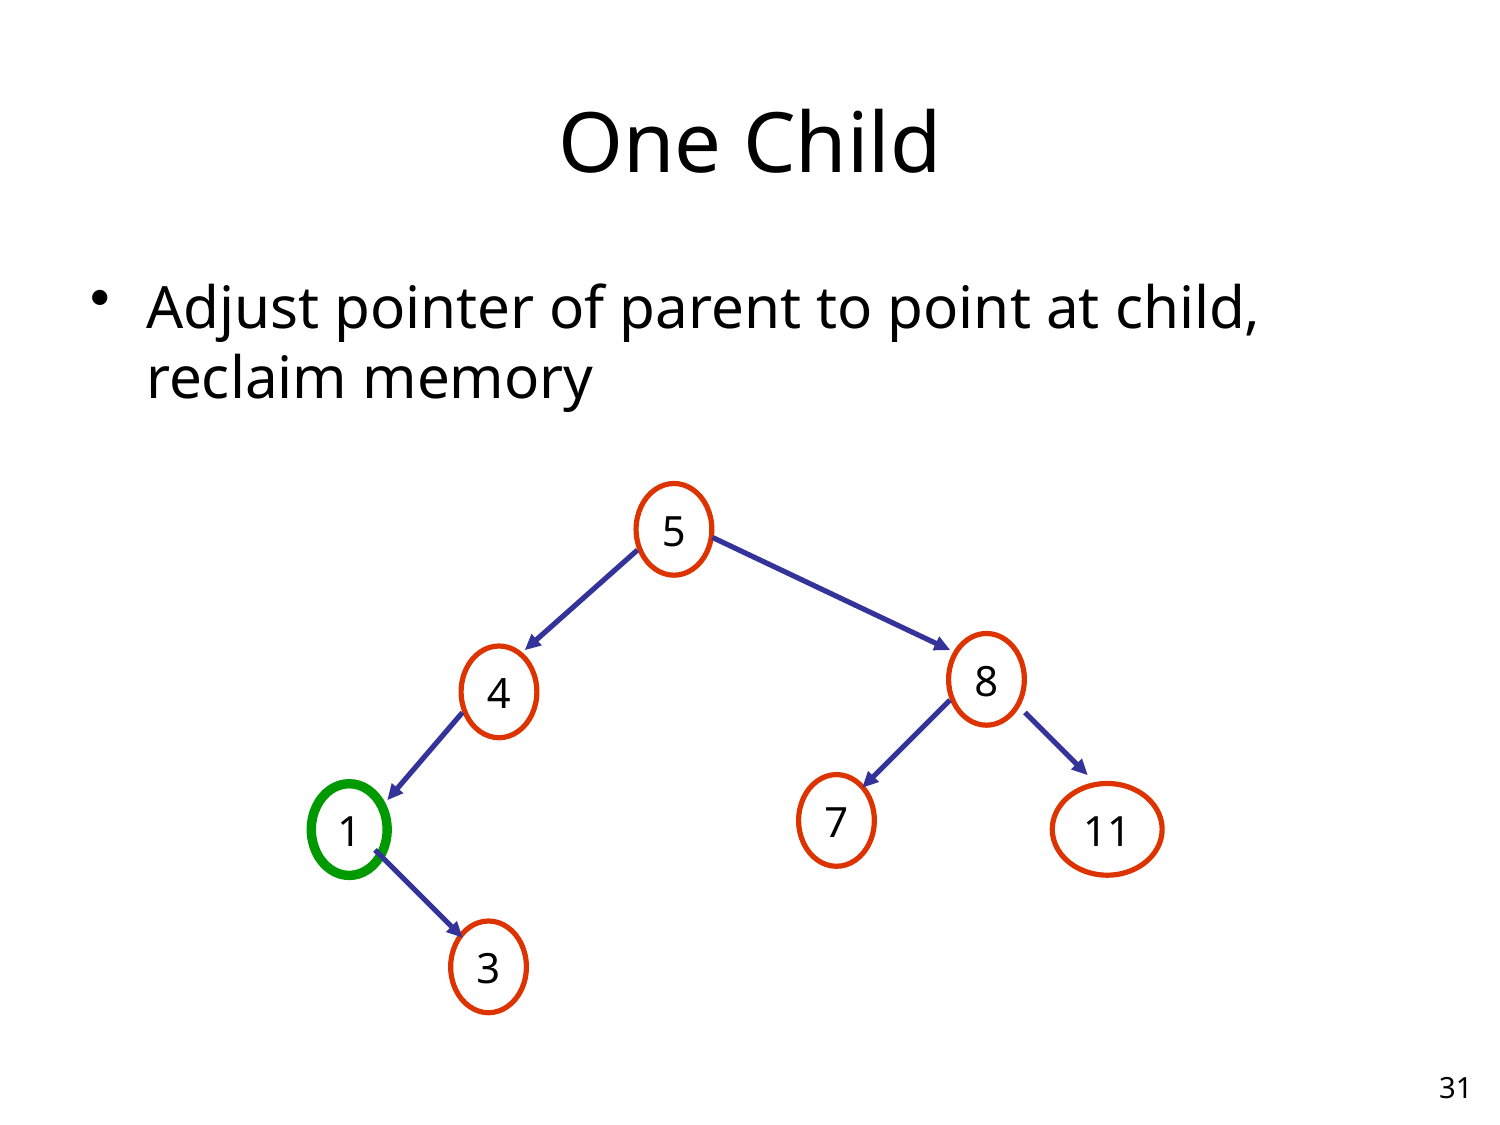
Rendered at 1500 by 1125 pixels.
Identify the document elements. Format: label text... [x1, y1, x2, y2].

title One Child [74, 44, 1426, 233]
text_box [310, 483, 1163, 1013]
list Adjust pointer of parent to point at child, reclaim memory [74, 262, 1426, 1006]
